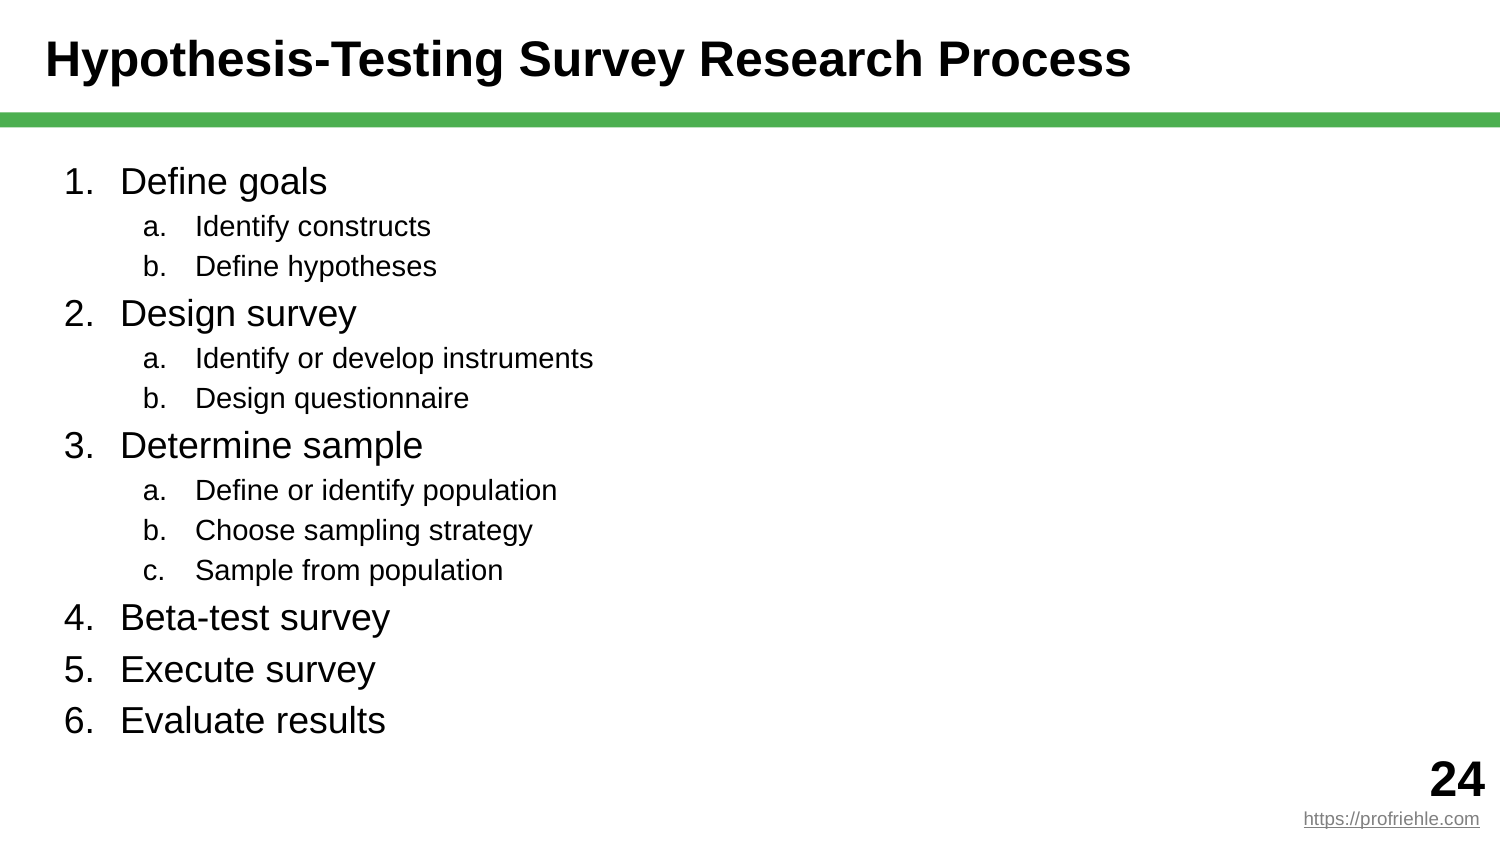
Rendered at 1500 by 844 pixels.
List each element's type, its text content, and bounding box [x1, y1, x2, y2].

title Hypothesis-Testing Survey Research Process [0, 0, 1500, 113]
slide_number ‹#› https://profriehle.com [1200, 724, 1500, 844]
list Define goals Identify constructs Define hypotheses Design survey Identify or develop instruments Design questionnaire Determine sample Define or identify population Choose sampling strategy Sample from population Beta-test survey Execute survey Evaluate results [45, 150, 1455, 825]
